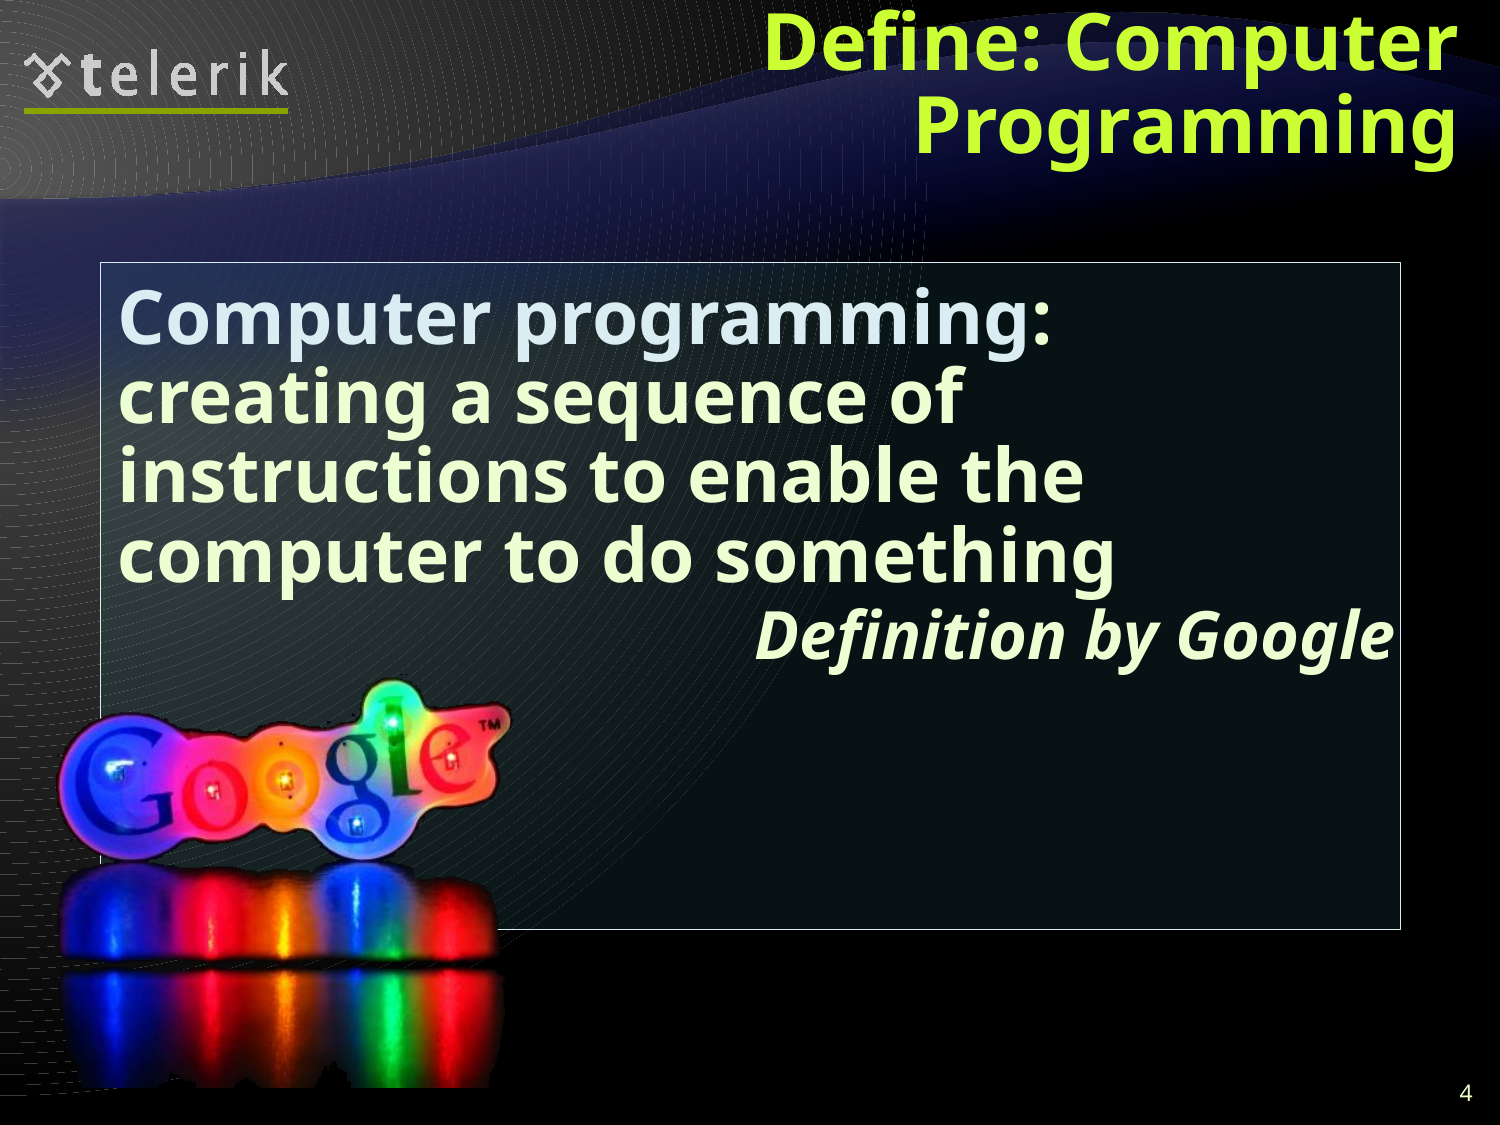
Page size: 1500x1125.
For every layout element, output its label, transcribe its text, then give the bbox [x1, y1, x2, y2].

text_box Definition by Google [690, 586, 1412, 700]
list Computer programming: creating a sequence of instructions to enable the computer to do something [99, 262, 1400, 930]
title Define: Computer Programming [300, 11, 1475, 161]
slide_number 4 [1412, 1074, 1488, 1113]
picture [49, 674, 526, 1088]
picture [24, 49, 288, 114]
